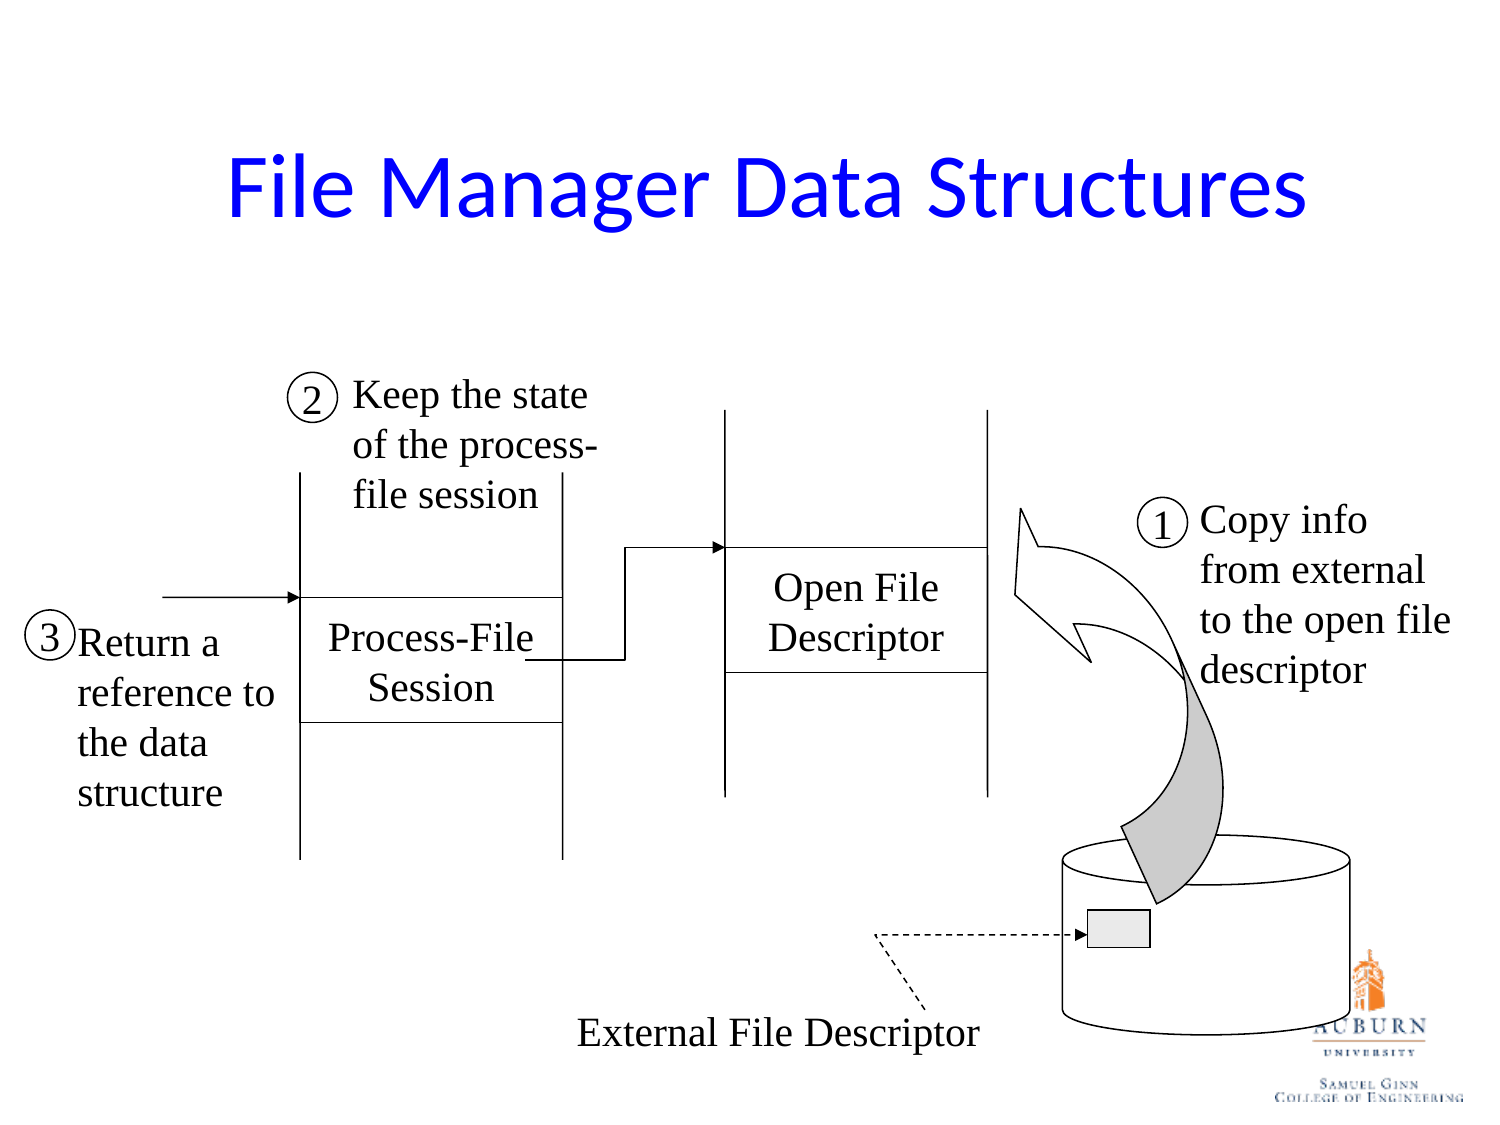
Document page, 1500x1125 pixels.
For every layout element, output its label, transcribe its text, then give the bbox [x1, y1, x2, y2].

text_box Copy info from external to the open file descriptor [1184, 484, 1475, 700]
title File Manager Data Structures [137, 62, 1400, 300]
text_box [1062, 835, 1350, 1035]
text_box Process-File Session [301, 597, 562, 723]
text_box Return a reference to the data structure [62, 607, 338, 822]
text_box 3 [24, 609, 76, 660]
text_box Open File Descriptor [725, 547, 987, 673]
text_box [1014, 508, 1184, 680]
picture [1275, 949, 1463, 1102]
text_box [1087, 909, 1150, 948]
text_box 2 [287, 372, 338, 423]
text_box 1 [1137, 497, 1188, 548]
text_box [162, 591, 301, 604]
text_box [525, 541, 726, 661]
text_box [874, 928, 1088, 1010]
text_box External File Descriptor [561, 997, 996, 1063]
text_box Keep the state of the process-file session [337, 359, 628, 525]
